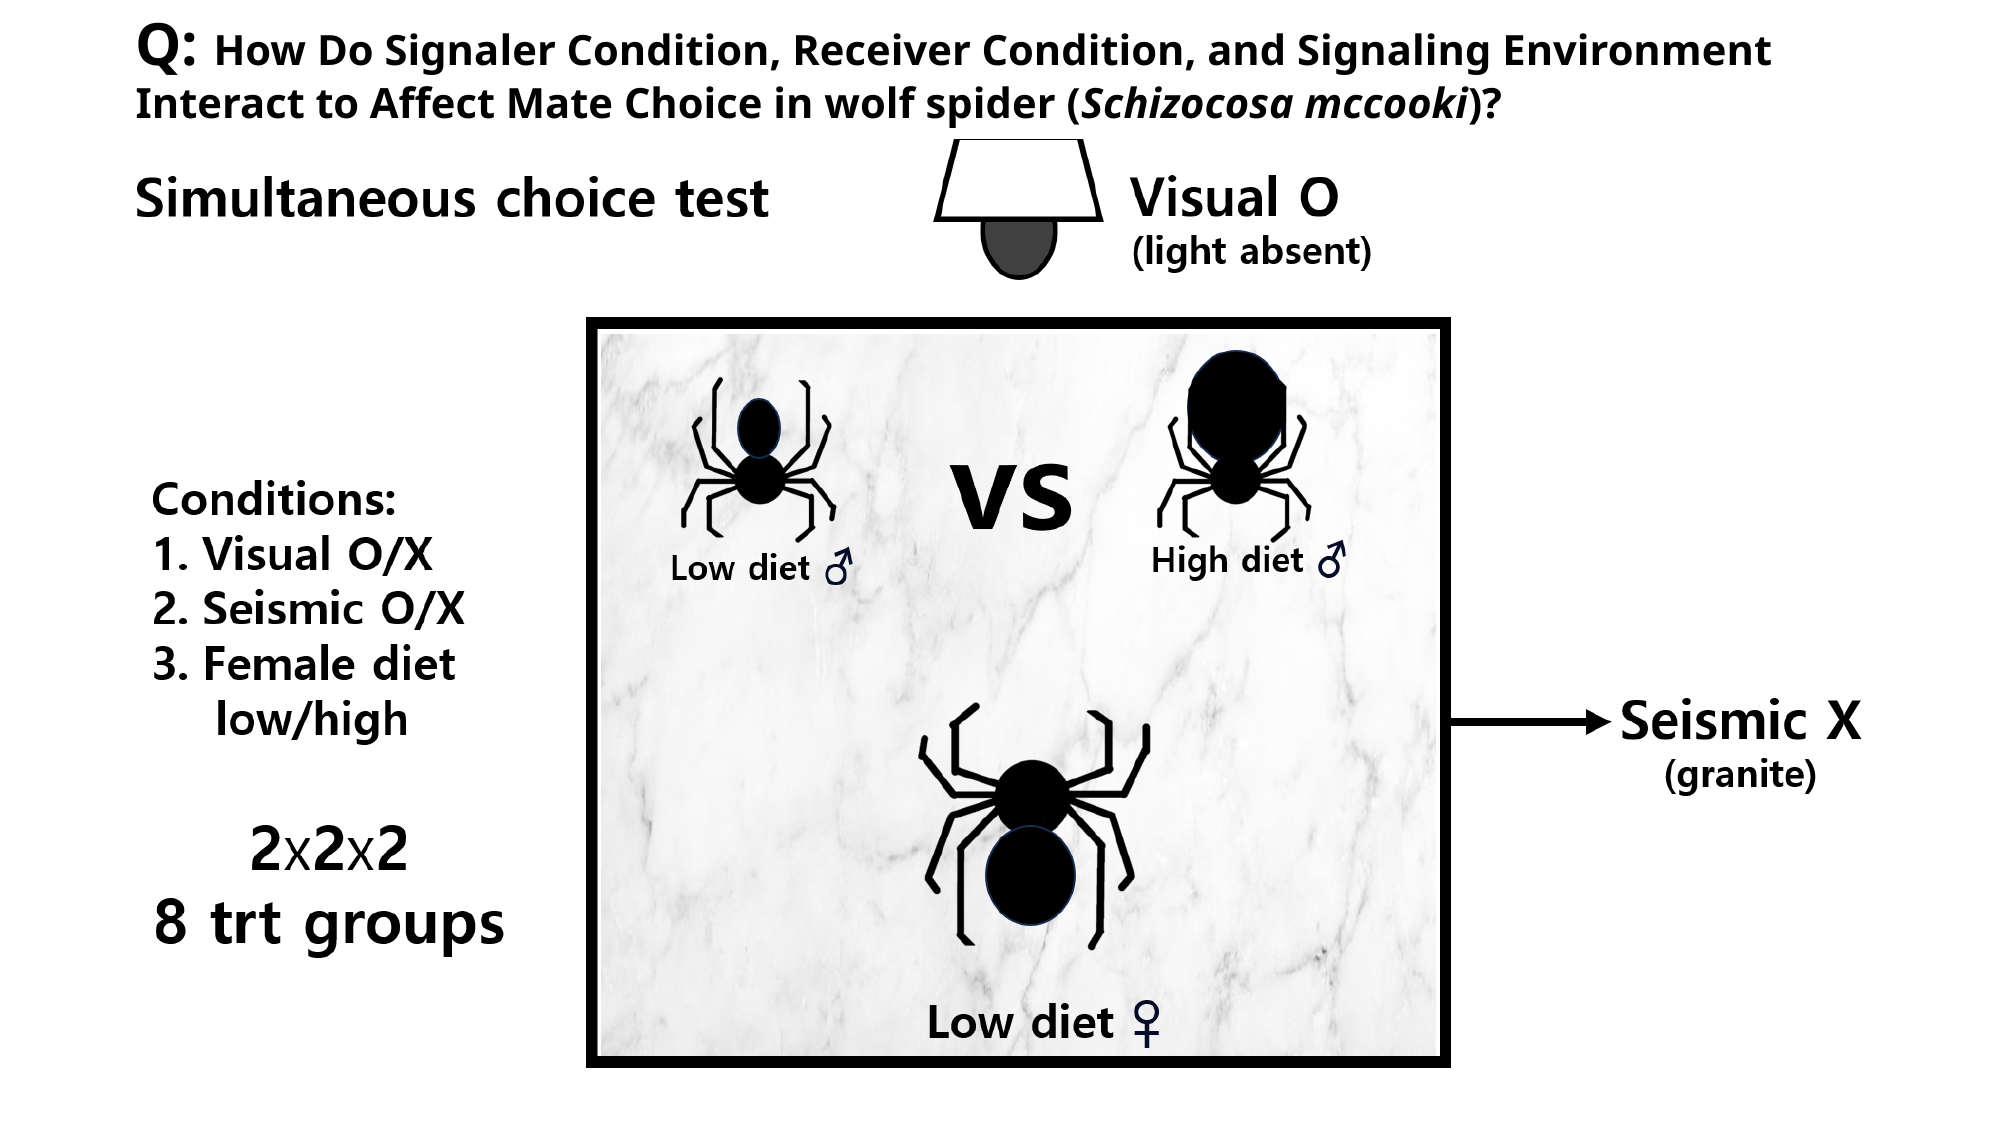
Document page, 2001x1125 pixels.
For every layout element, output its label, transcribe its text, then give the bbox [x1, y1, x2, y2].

picture [137, 139, 1863, 1069]
text_box Q: How Do Signaler Condition, Receiver Condition, and Signaling Environment Interact to Affect Mate Choice in wolf spider (Schizocosa mccooki)? [120, 0, 1788, 135]
